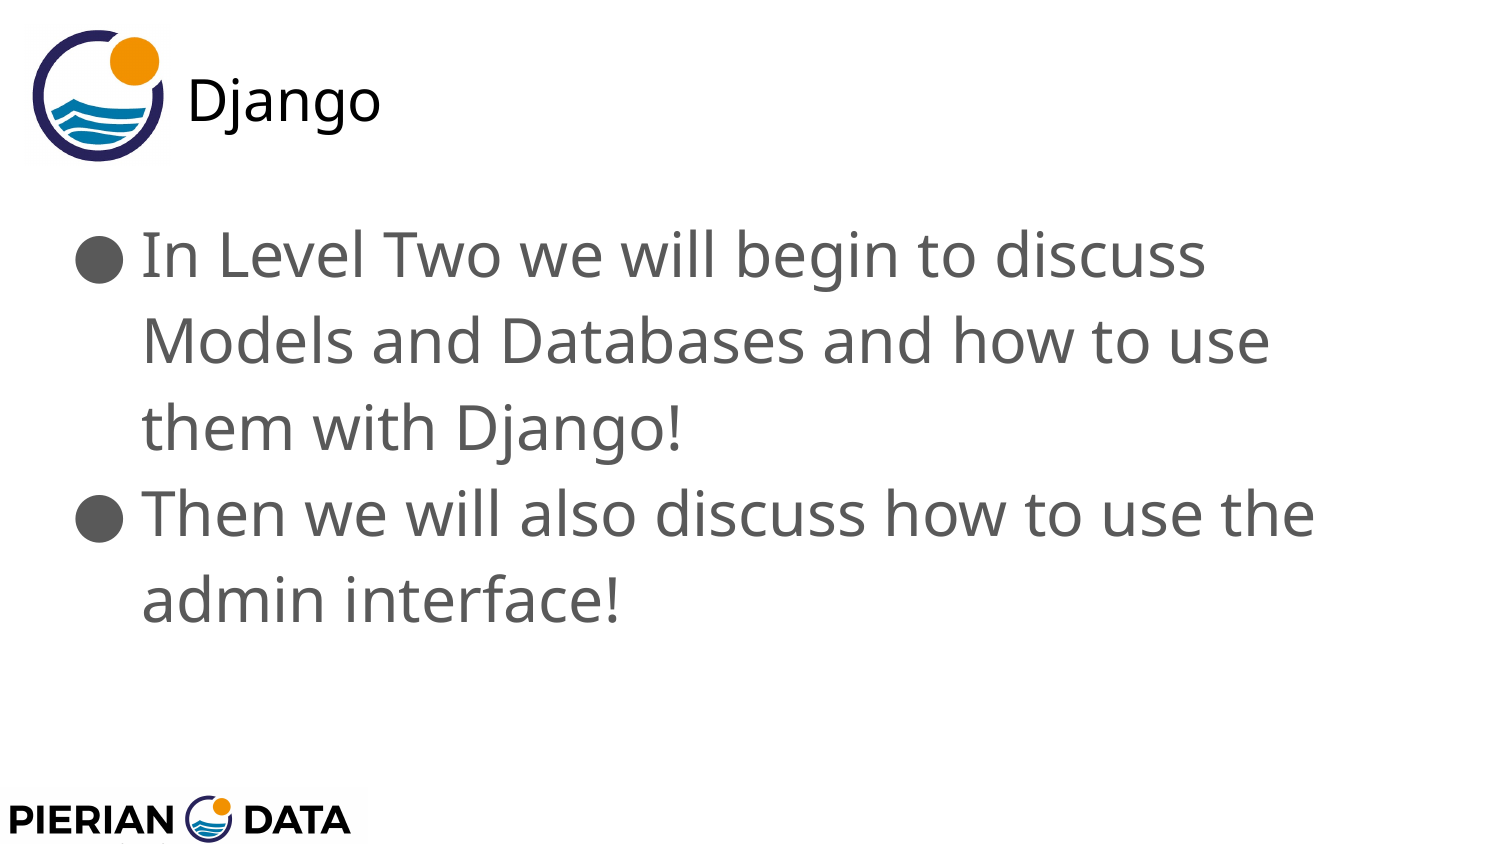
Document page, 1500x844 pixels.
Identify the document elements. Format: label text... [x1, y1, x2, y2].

list In Level Two we will begin to discuss Models and Databases and how to use them with Django! Then we will also discuss how to use the admin interface! [51, 189, 1449, 750]
picture [0, 787, 368, 844]
title Django [176, 48, 1449, 143]
picture [24, 24, 172, 167]
